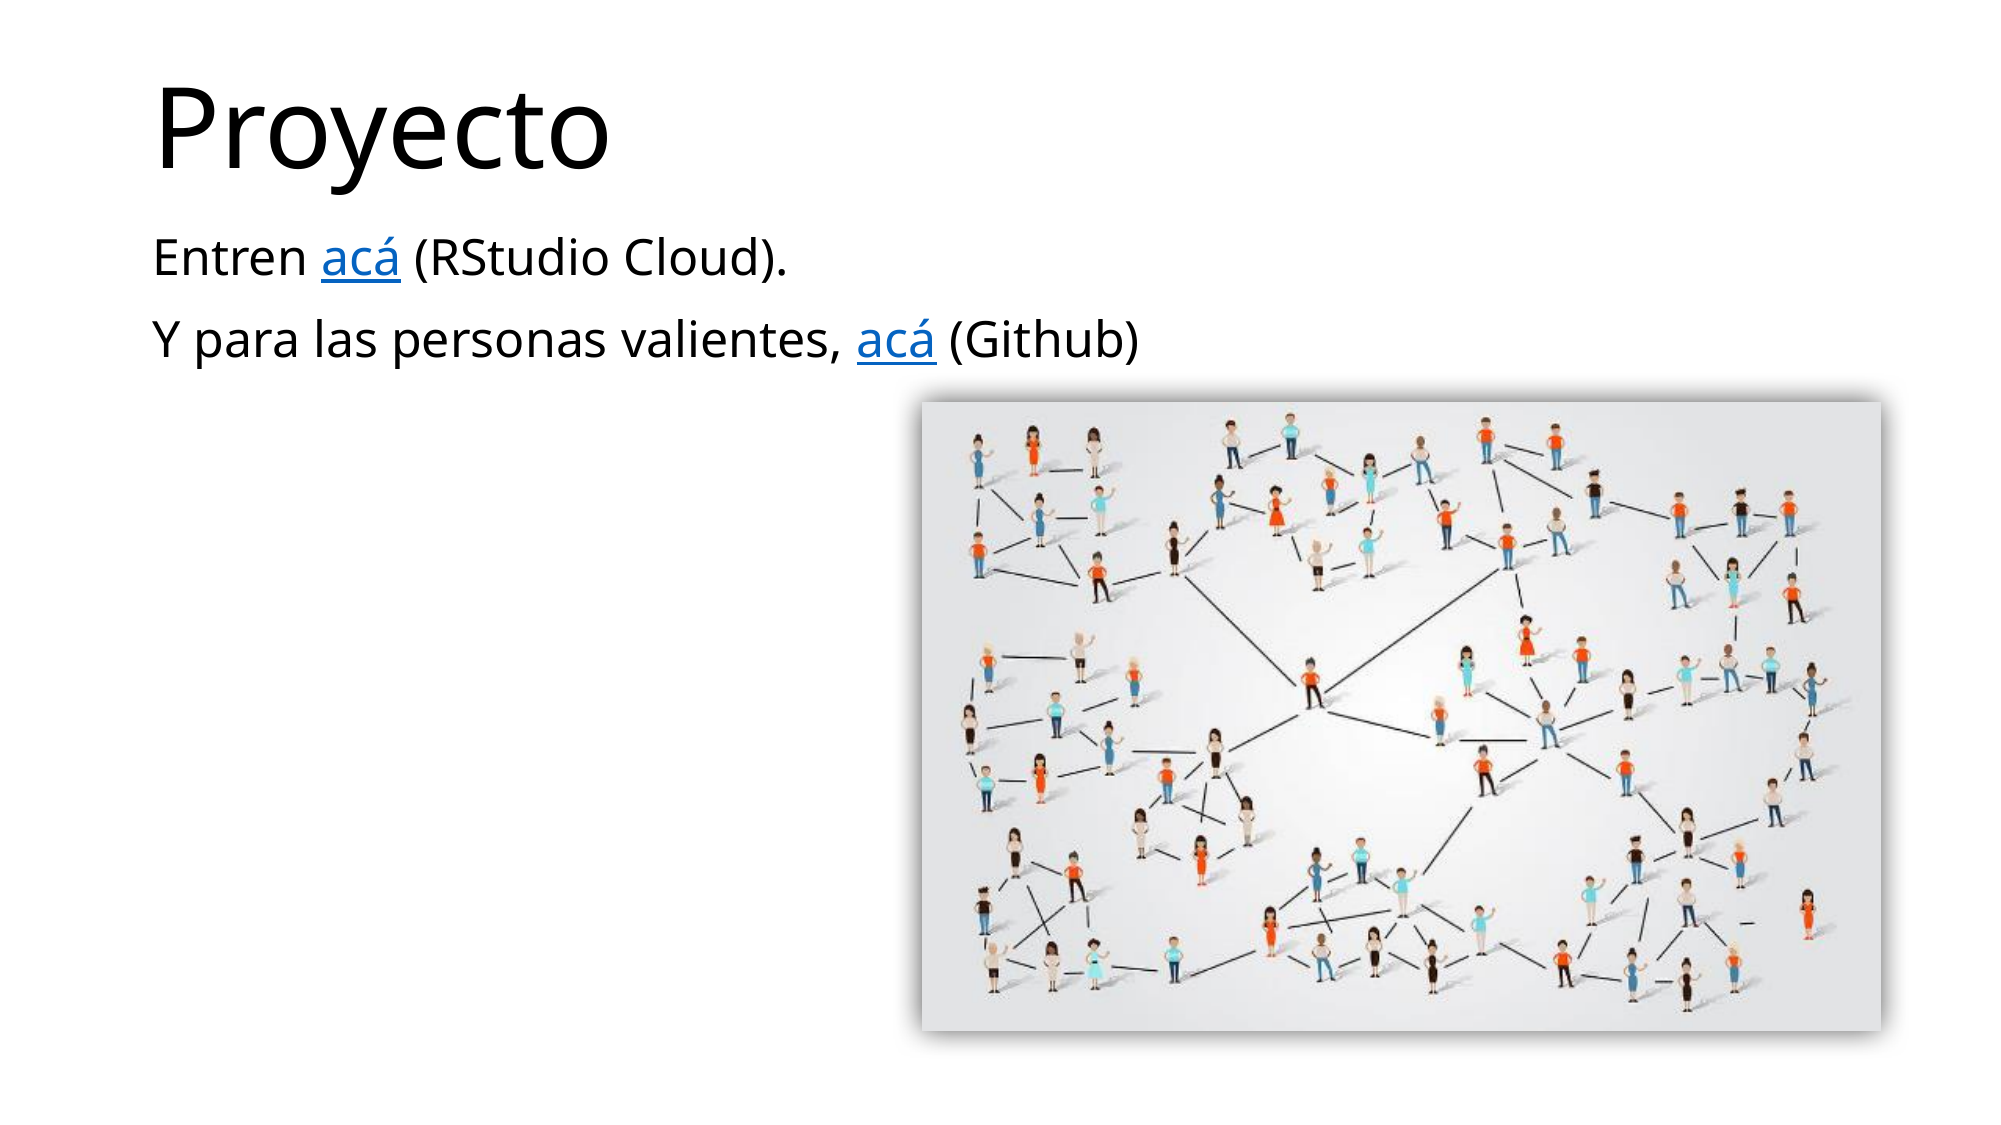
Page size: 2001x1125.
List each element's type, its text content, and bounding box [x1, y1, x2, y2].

title Proyecto [137, 47, 1863, 201]
list Entren acá (RStudio Cloud). Y para las personas valientes, acá (Github) [137, 219, 1863, 534]
picture [922, 402, 1881, 1031]
